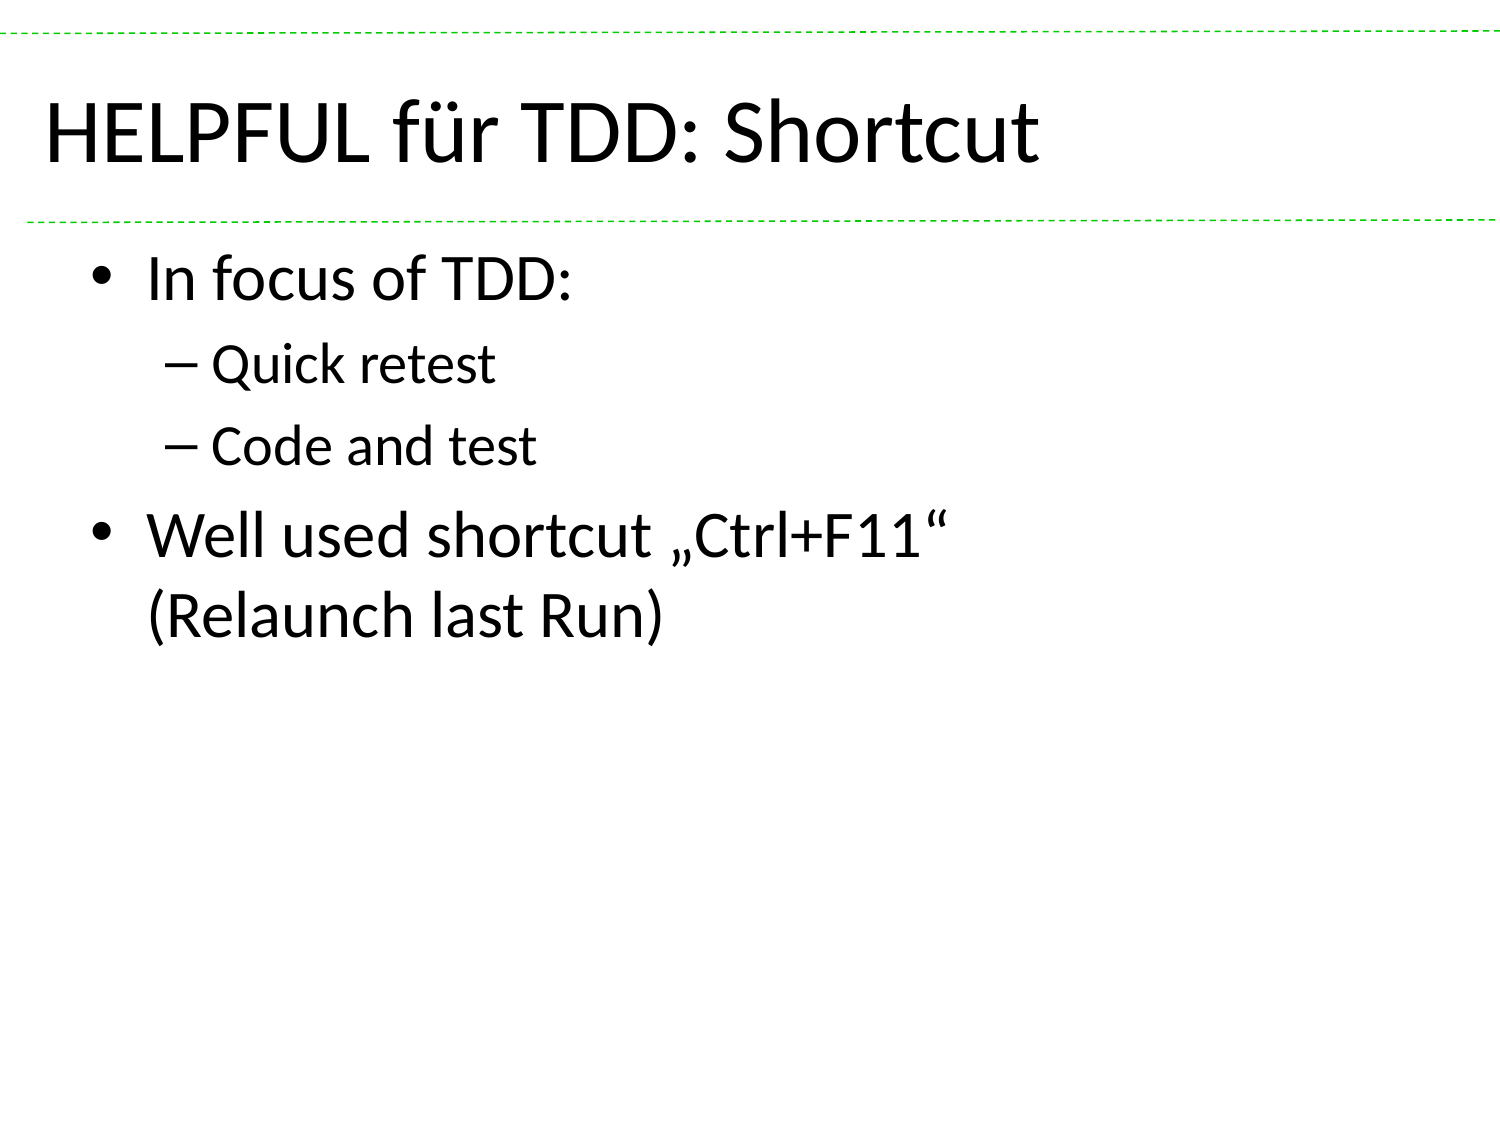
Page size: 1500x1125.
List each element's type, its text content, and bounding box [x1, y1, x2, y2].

title HELPFUL für TDD: Shortcut [29, 32, 1483, 220]
list In focus of TDD: Quick retest Code and test Well used shortcut „Ctrl+F11“ (Relaunch last Run) [75, 226, 1425, 728]
